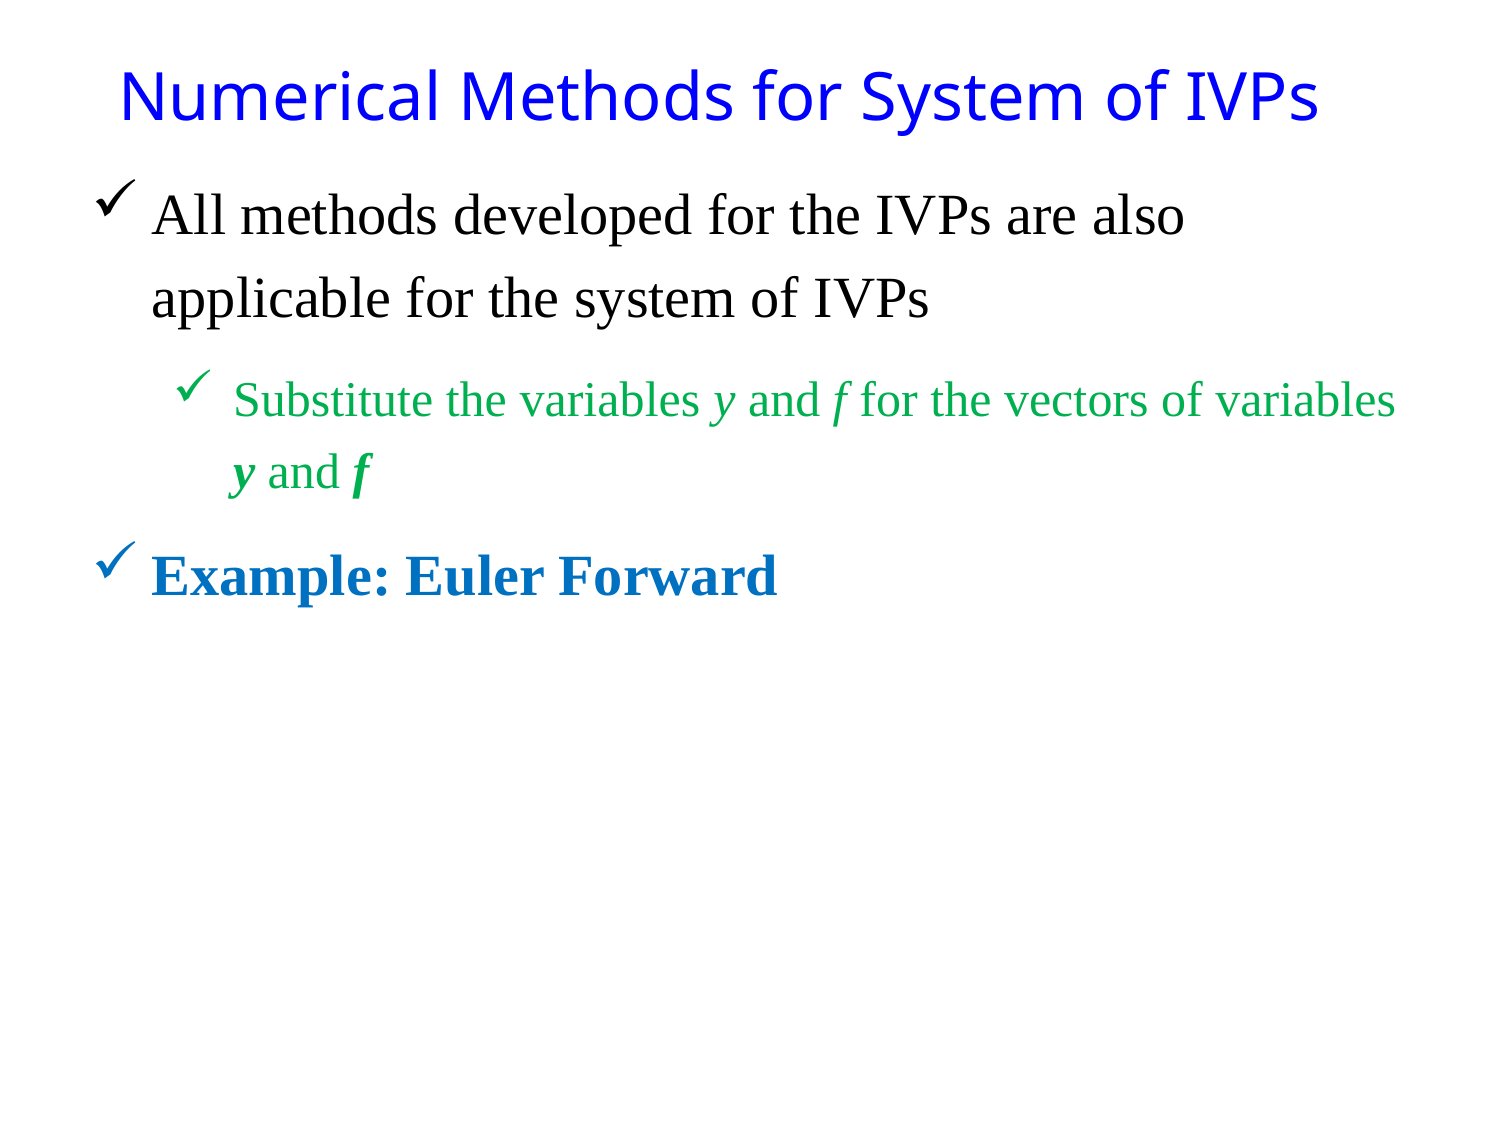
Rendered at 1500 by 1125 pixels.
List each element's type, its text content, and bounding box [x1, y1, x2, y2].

title Numerical Methods for System of IVPs [103, 43, 1397, 155]
